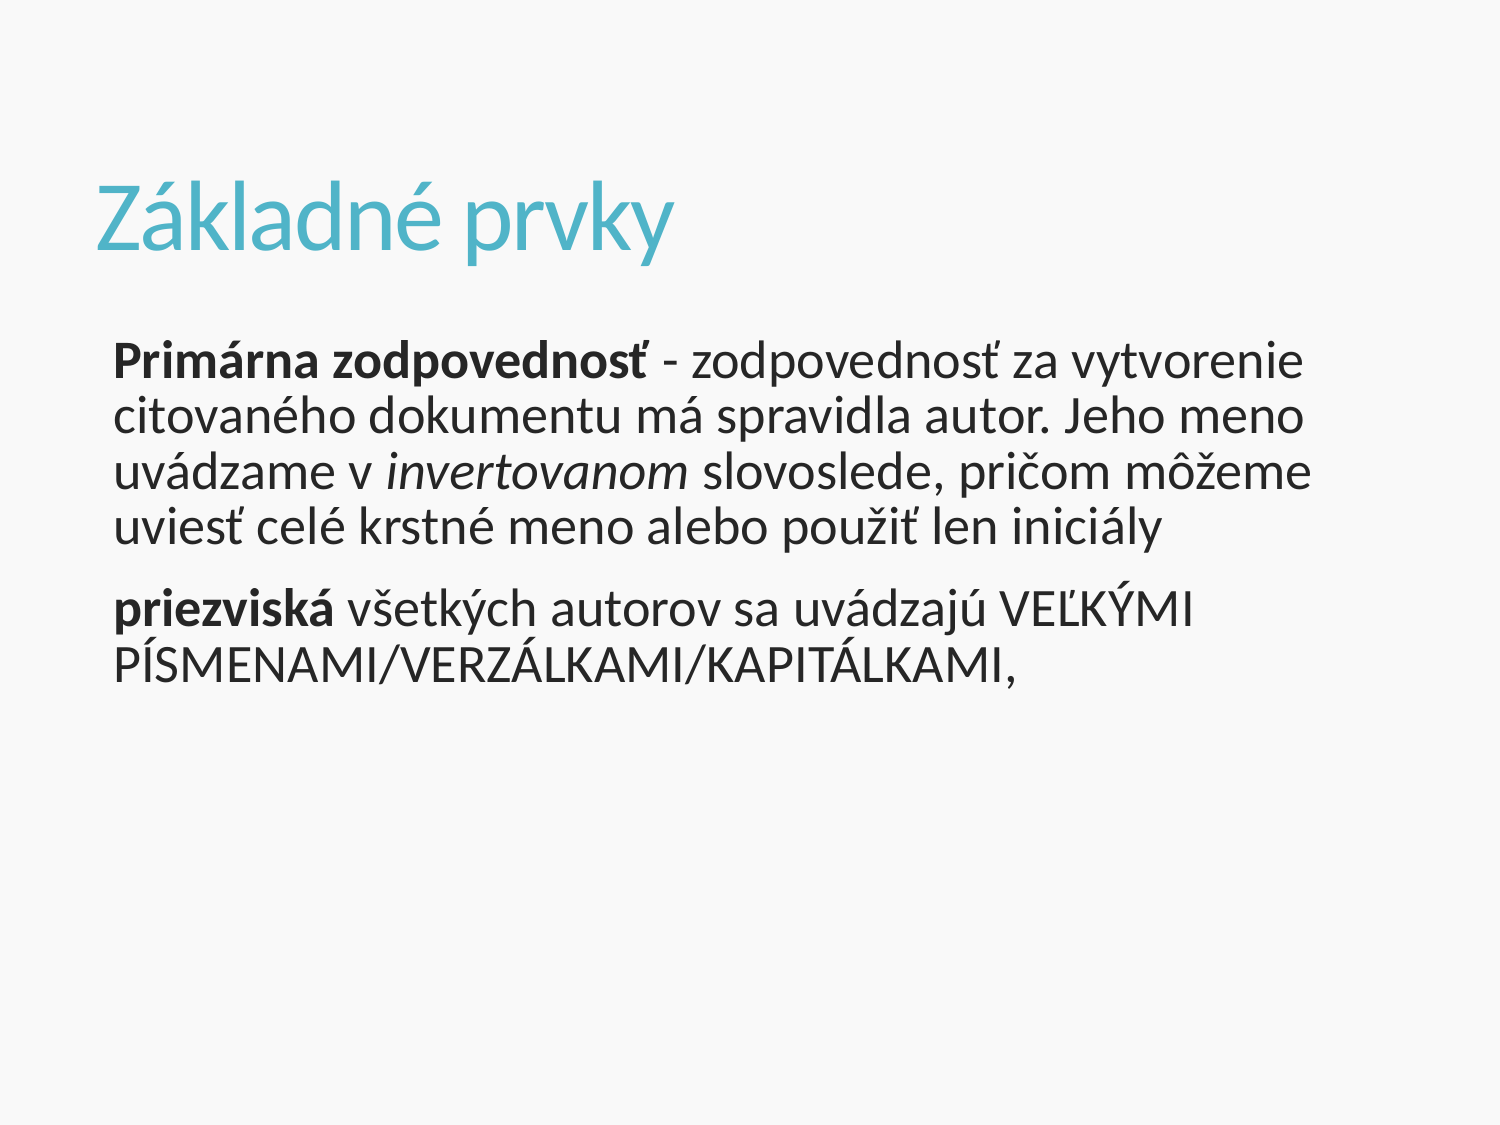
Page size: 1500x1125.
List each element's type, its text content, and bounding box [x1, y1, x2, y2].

list Primárna zodpovednosť - zodpovednosť za vytvorenie citovaného dokumentu má spravidla autor. Jeho meno uvádzame v invertovanom slovoslede, pričom môžeme uviesť celé krstné meno alebo použiť len iniciály priezviská všetkých autorov sa uvádzajú VEĽKÝMI PÍSMENAMI/VERZÁLKAMI/KAPITÁLKAMI, [83, 326, 1407, 945]
title Základné prvky [80, 81, 1407, 354]
